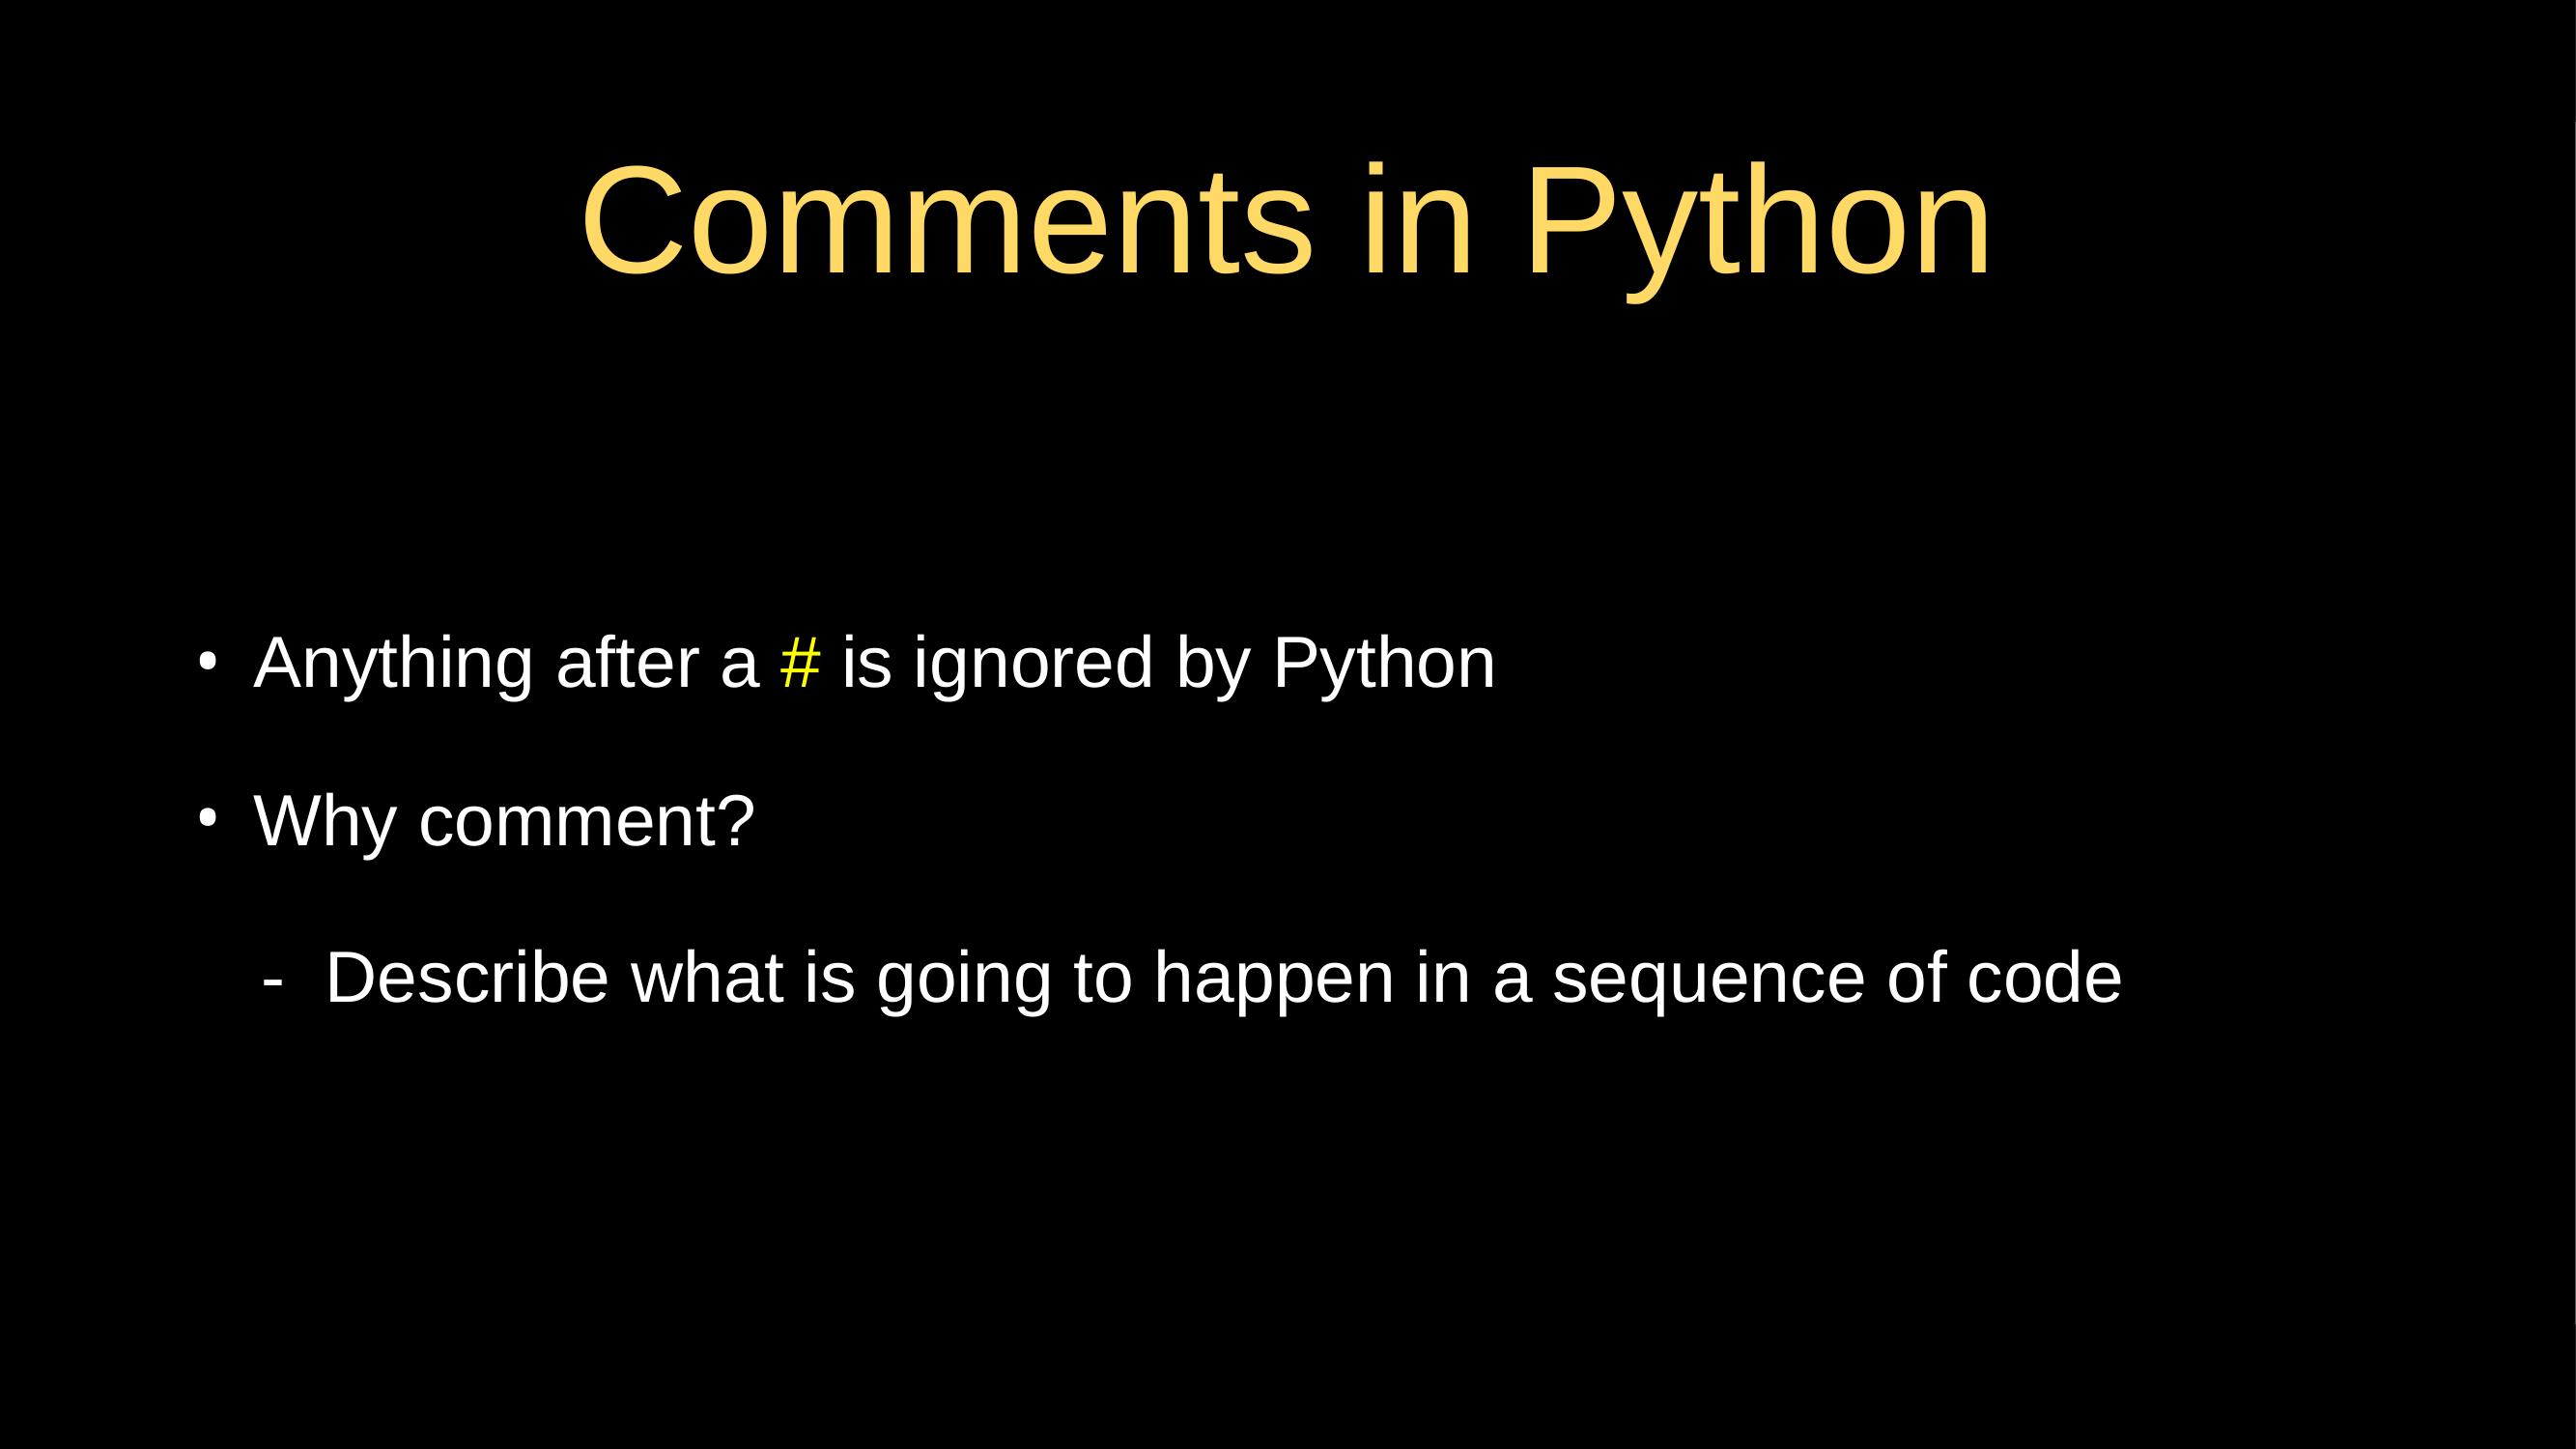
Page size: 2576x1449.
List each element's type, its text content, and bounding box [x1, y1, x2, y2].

list Anything after a # is ignored by Python Why comment? - Describe what is going to happen in a sequence of code [128, 338, 2448, 1294]
title Comments in Python [128, 124, 2448, 300]
